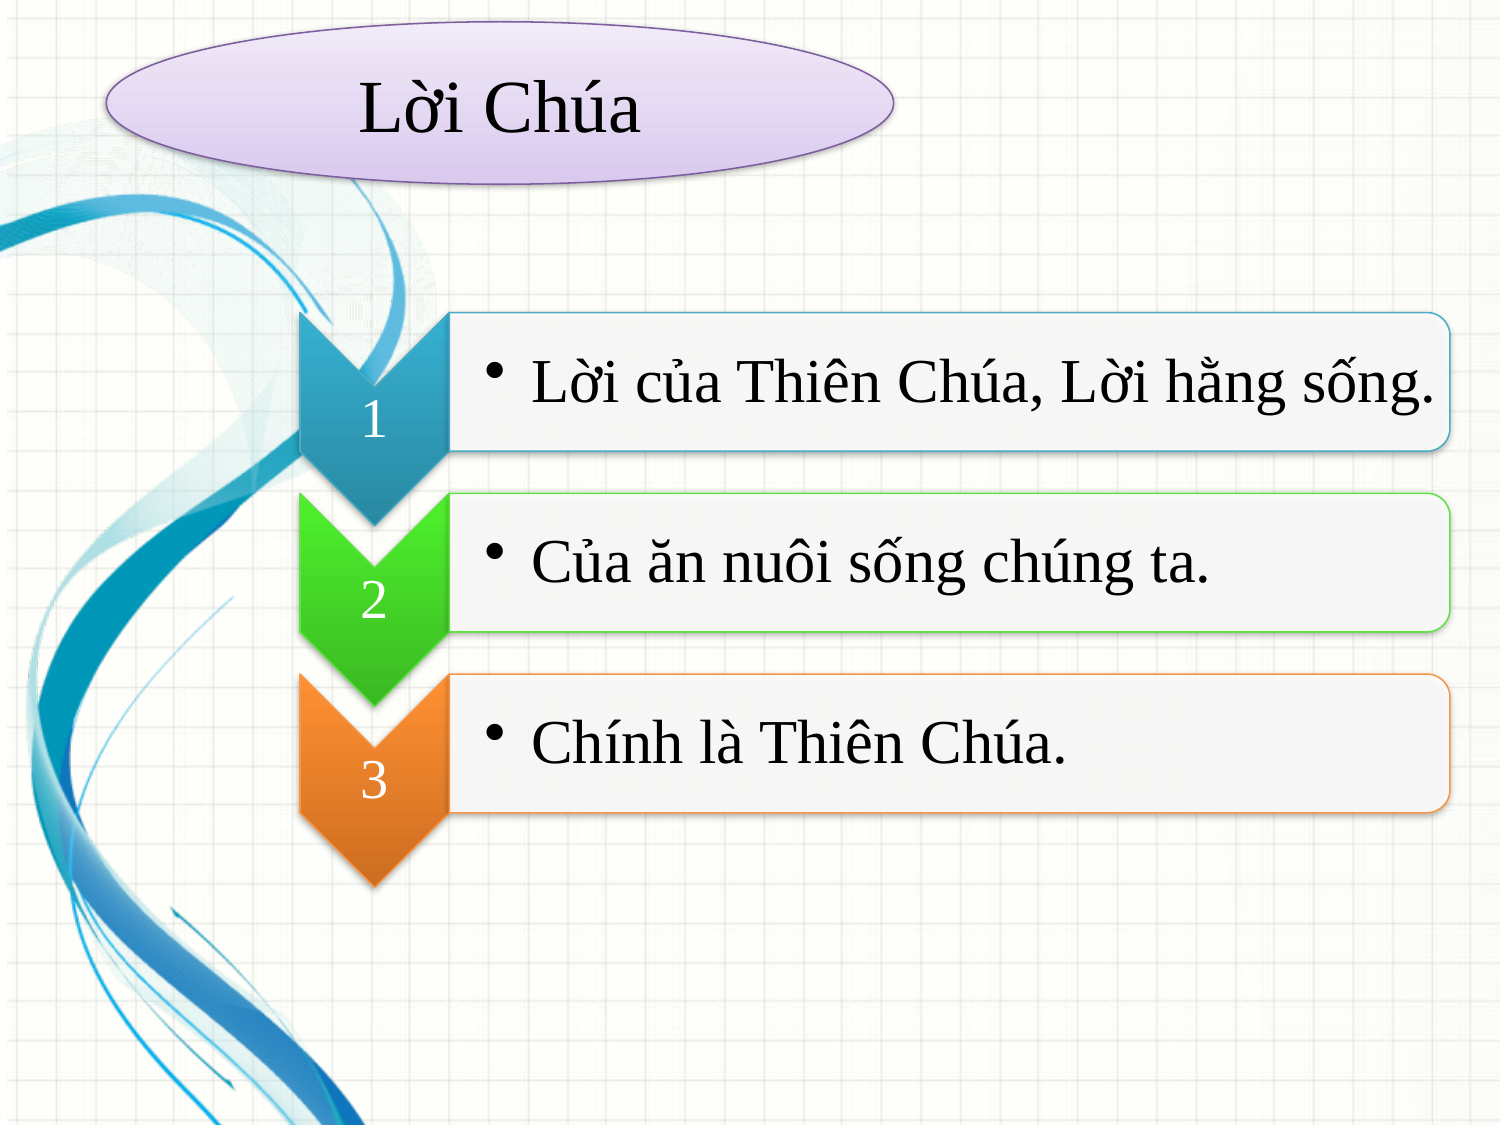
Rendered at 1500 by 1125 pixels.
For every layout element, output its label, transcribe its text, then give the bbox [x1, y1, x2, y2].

picture [0, 0, 1500, 1125]
text_box [469, 20, 798, 49]
text_box Lời Chúa [469, 49, 800, 155]
text_box [469, 49, 895, 186]
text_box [299, 312, 1451, 888]
